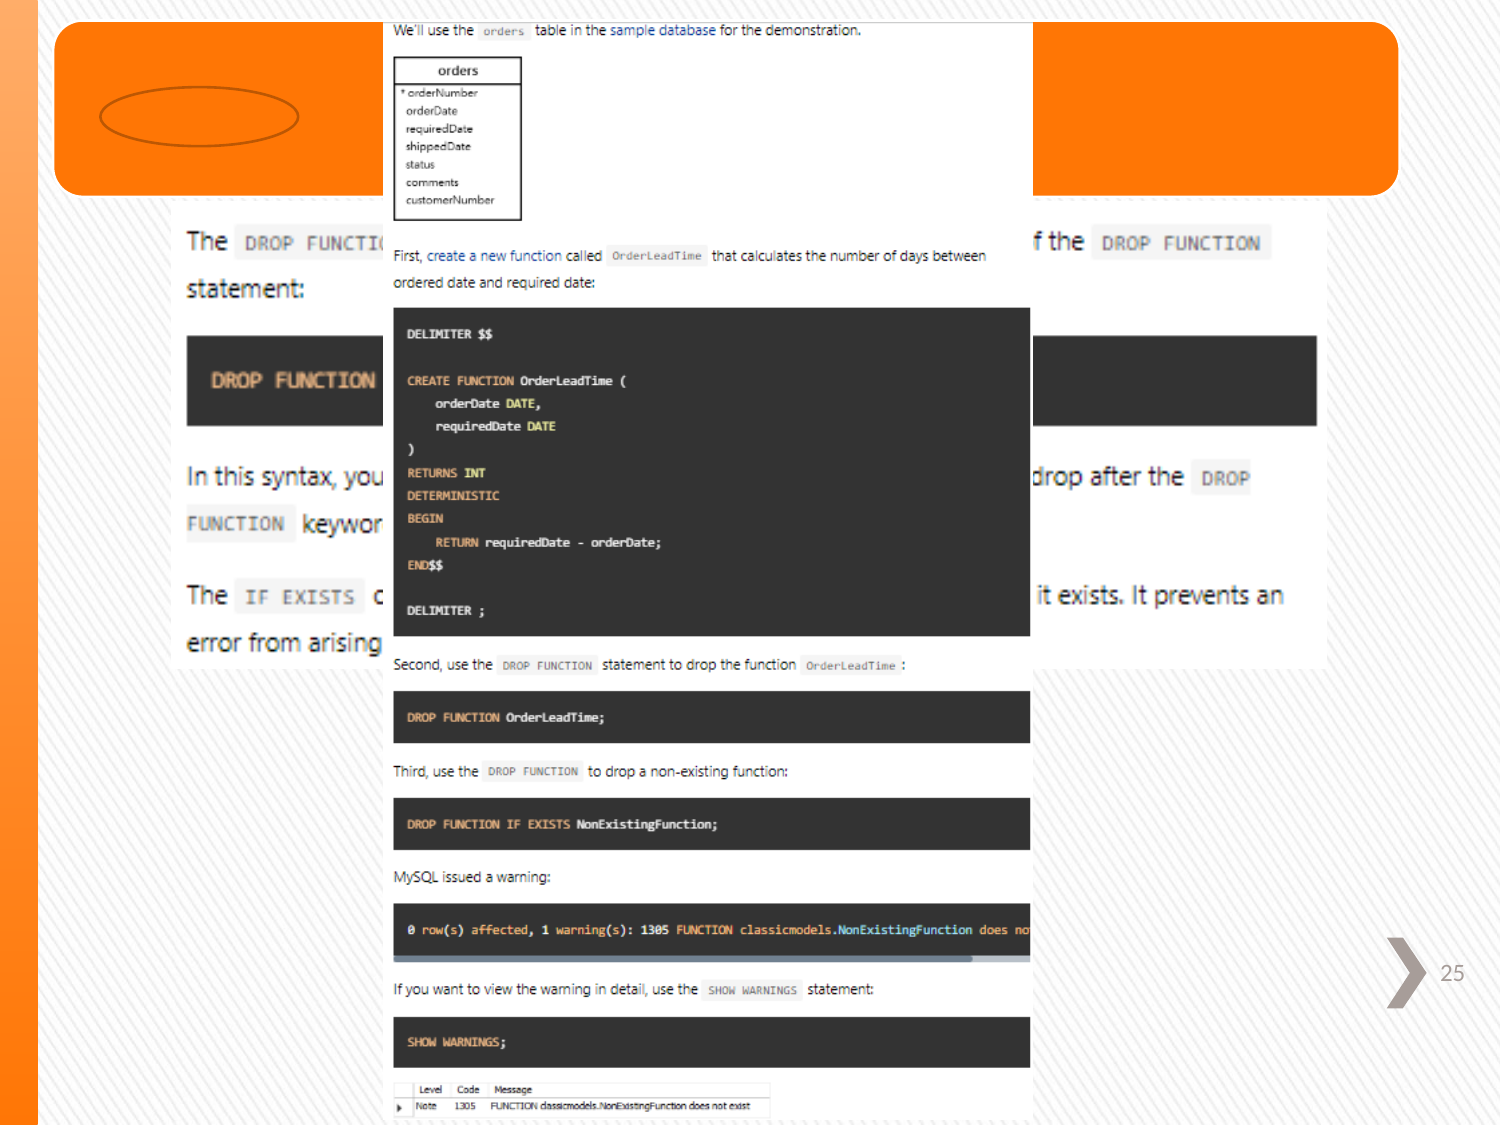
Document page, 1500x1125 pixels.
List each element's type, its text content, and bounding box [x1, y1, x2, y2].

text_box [1029, 20, 1400, 198]
picture [37, 0, 1500, 1125]
slide_number 25 [1425, 941, 1488, 1002]
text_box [52, 20, 378, 198]
